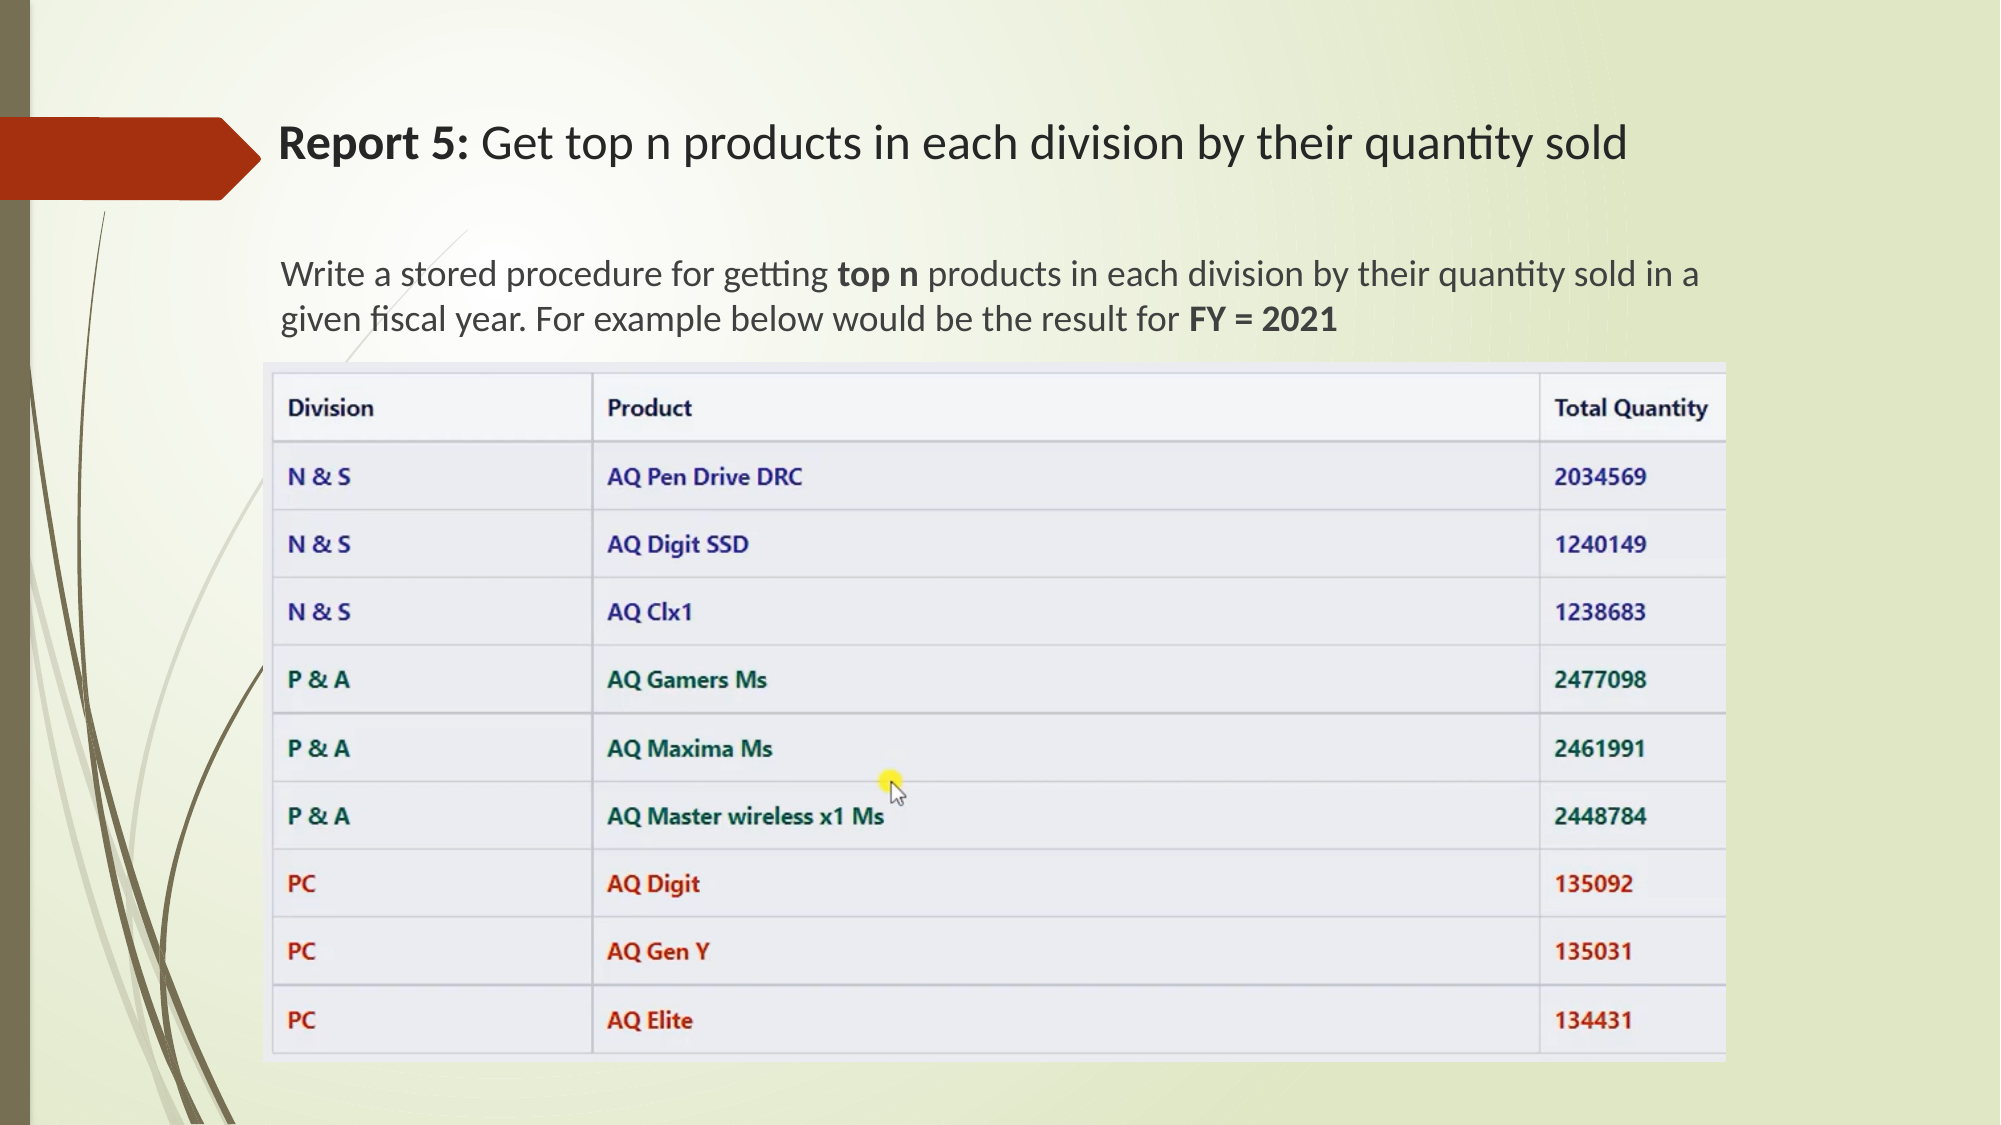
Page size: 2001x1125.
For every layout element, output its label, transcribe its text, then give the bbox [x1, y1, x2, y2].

title Report 5: Get top n products in each division by their quantity sold [263, 102, 1716, 216]
picture [263, 362, 1726, 1062]
list Write a stored procedure for getting top n products in each division by their quantity sold in a given fiscal year. For example below would be the result for FY = 2021 [265, 241, 1729, 366]
